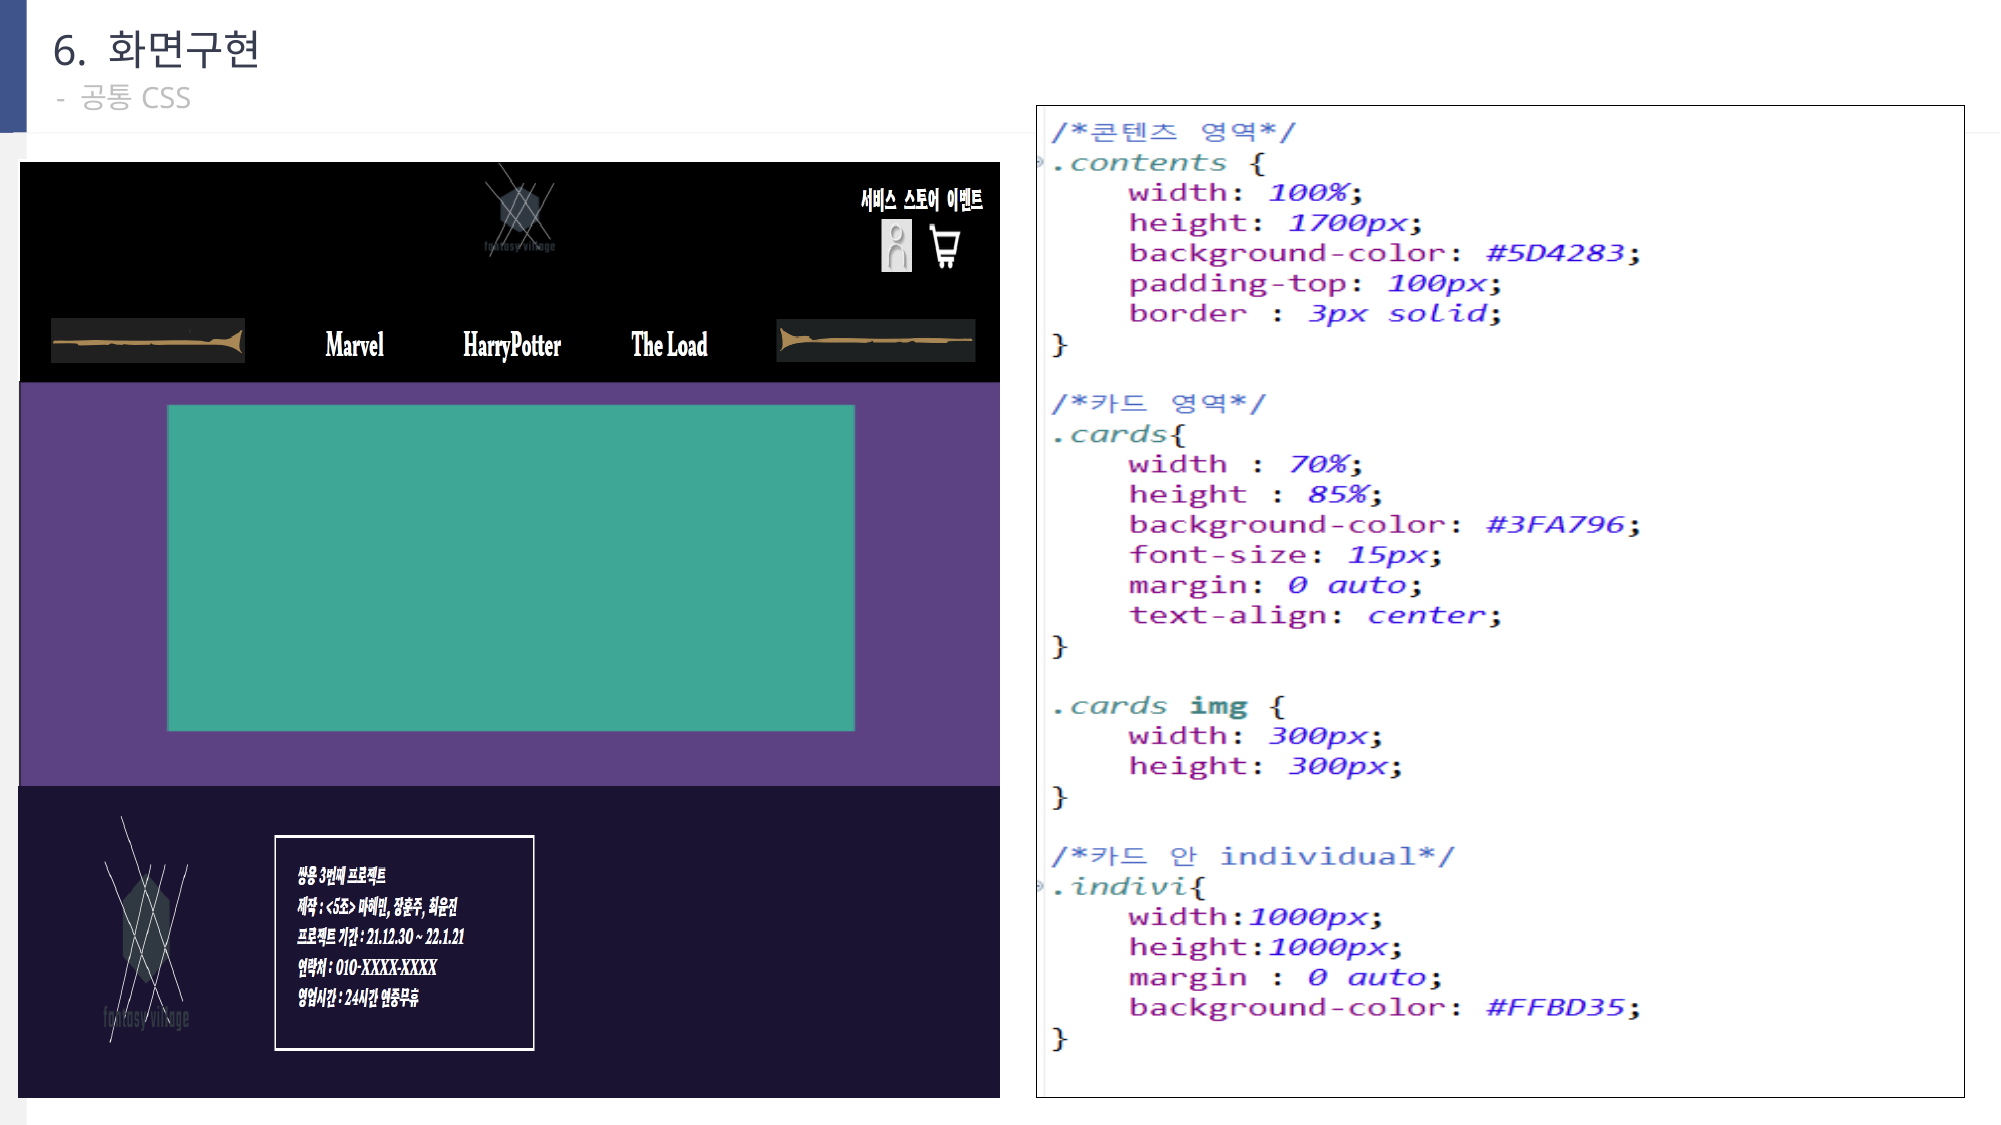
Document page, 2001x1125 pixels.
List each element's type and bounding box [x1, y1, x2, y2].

text_box [35, 16, 280, 123]
picture [18, 159, 1000, 1098]
picture [1036, 105, 1965, 1098]
